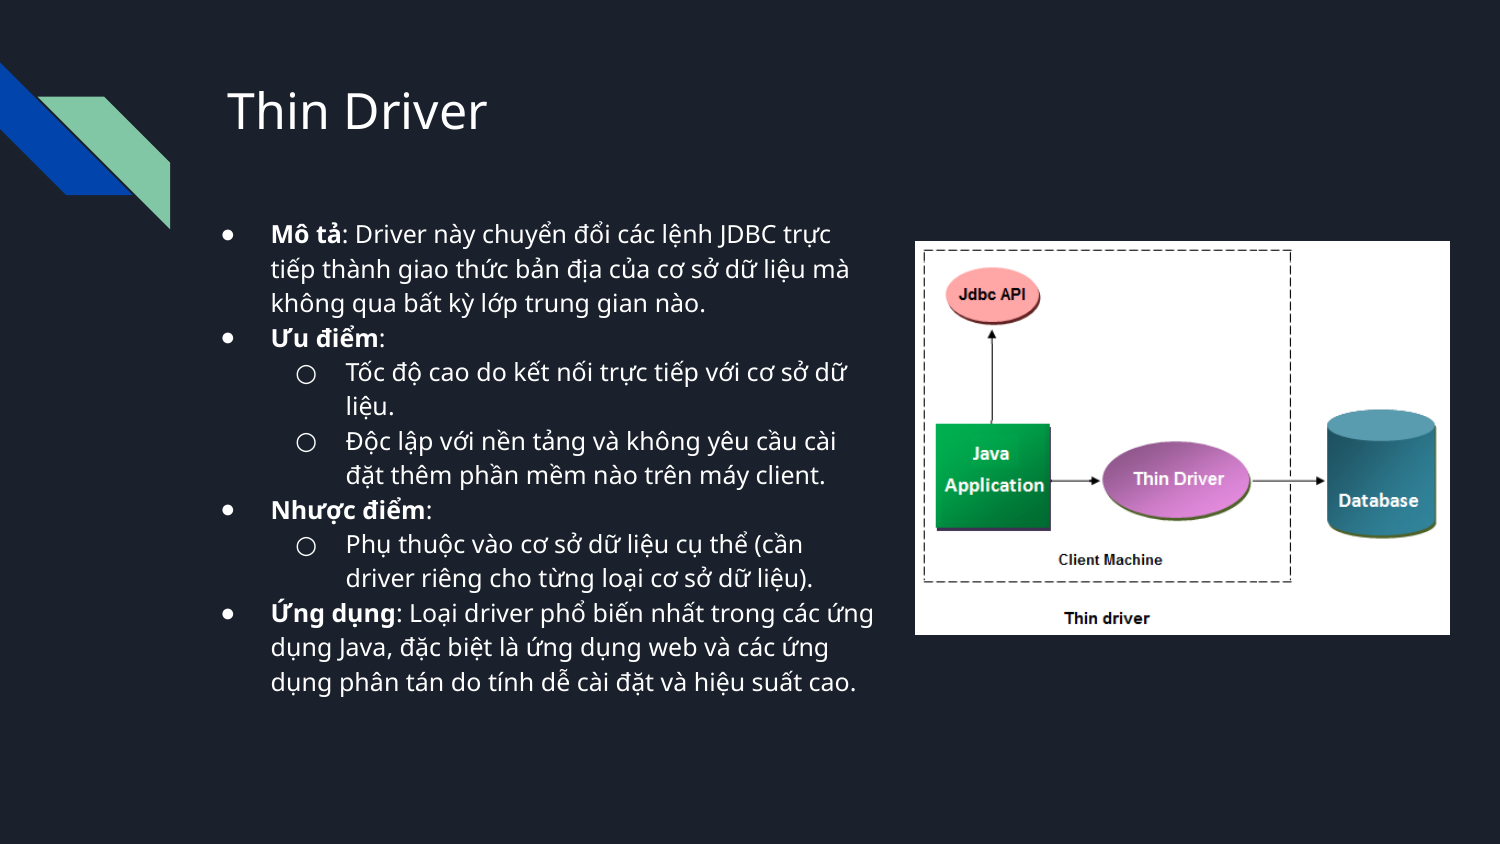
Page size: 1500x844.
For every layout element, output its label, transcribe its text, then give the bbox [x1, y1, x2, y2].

picture [915, 240, 1450, 636]
title Thin Driver [212, 64, 1368, 215]
list Mô tả: Driver này chuyển đổi các lệnh JDBC trực tiếp thành giao thức bản địa của cơ sở dữ liệu mà không qua bất kỳ lớp trung gian nào. Ưu điểm: Tốc độ cao do kết nối trực tiếp với cơ sở dữ liệu. Độc lập với nền tảng và không yêu cầu cài đặt thêm phần mềm nào trên máy client. Nhược điểm: Phụ thuộc vào cơ sở dữ liệu cụ thể (cần driver riêng cho từng loại cơ sở dữ liệu). Ứng dụng: Loại driver phổ biến nhất trong các ứng dụng Java, đặc biệt là ứng dụng web và các ứng dụng phân tán do tính dễ cài đặt và hiệu suất cao. [180, 199, 893, 677]
